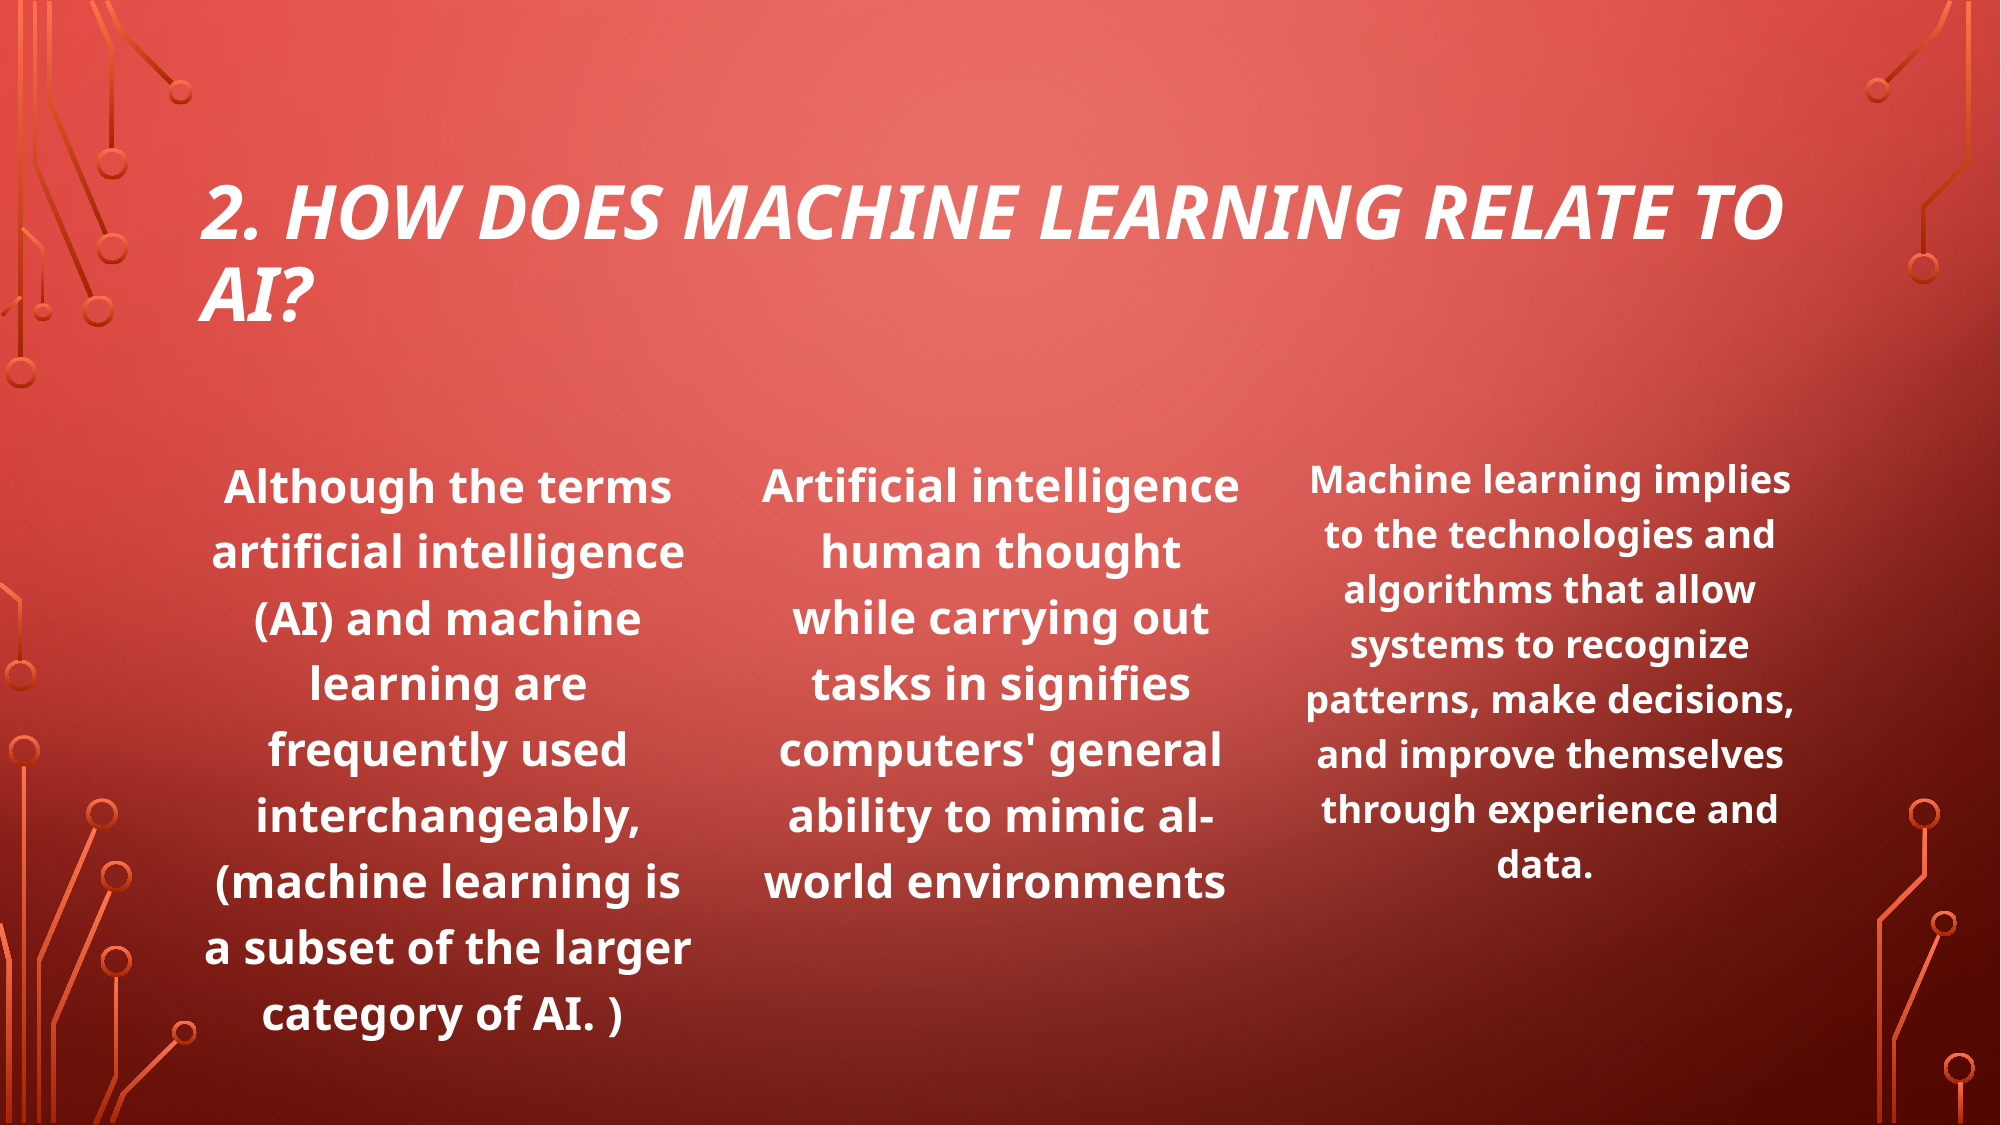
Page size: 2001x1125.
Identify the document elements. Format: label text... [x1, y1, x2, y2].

list Artificial intelligence human thought while carrying out tasks in signifies computers' general ability to mimic al-world environments [738, 438, 1264, 951]
list Although the terms artificial intelligence (AI) and machine learning are frequently used interchangeably, (machine learning is a subset of the larger category of AI. ) [185, 438, 712, 950]
title 2. HOW DOES MACHINE LEARNING RELATE TO AI? [187, 99, 1813, 413]
list Machine learning implies to the technologies and algorithms that allow systems to recognize patterns, make decisions, and improve themselves through experience and data. [1288, 438, 1813, 950]
